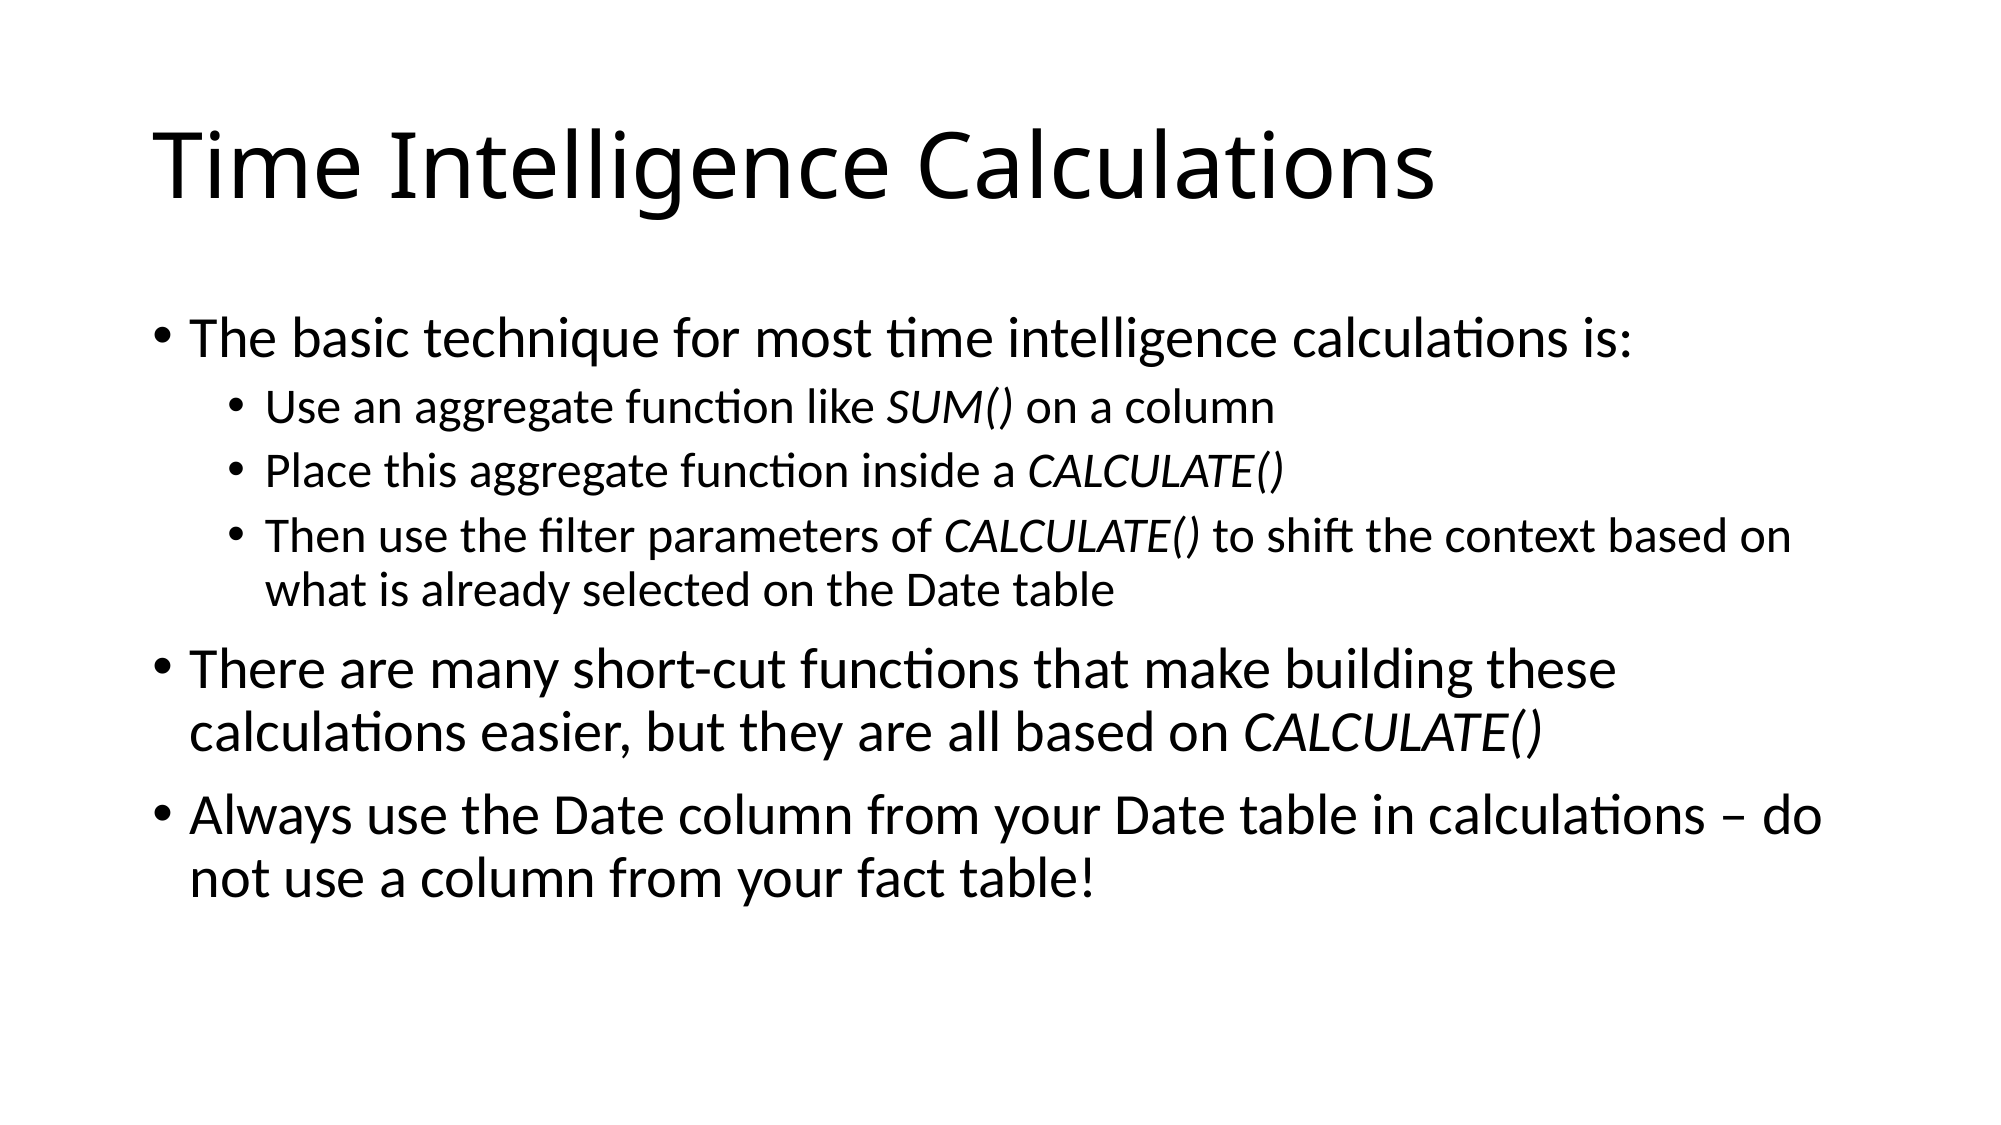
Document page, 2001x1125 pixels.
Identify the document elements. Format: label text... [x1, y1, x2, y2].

title Time Intelligence Calculations [137, 59, 1863, 278]
list The basic technique for most time intelligence calculations is: Use an aggregate function like SUM() on a column Place this aggregate function inside a CALCULATE() Then use the filter parameters of CALCULATE() to shift the context based on what is already selected on the Date table There are many short-cut functions that make building these calculations easier, but they are all based on CALCULATE() Always use the Date column from your Date table in calculations – do not use a column from your fact table! [137, 299, 1863, 1014]
